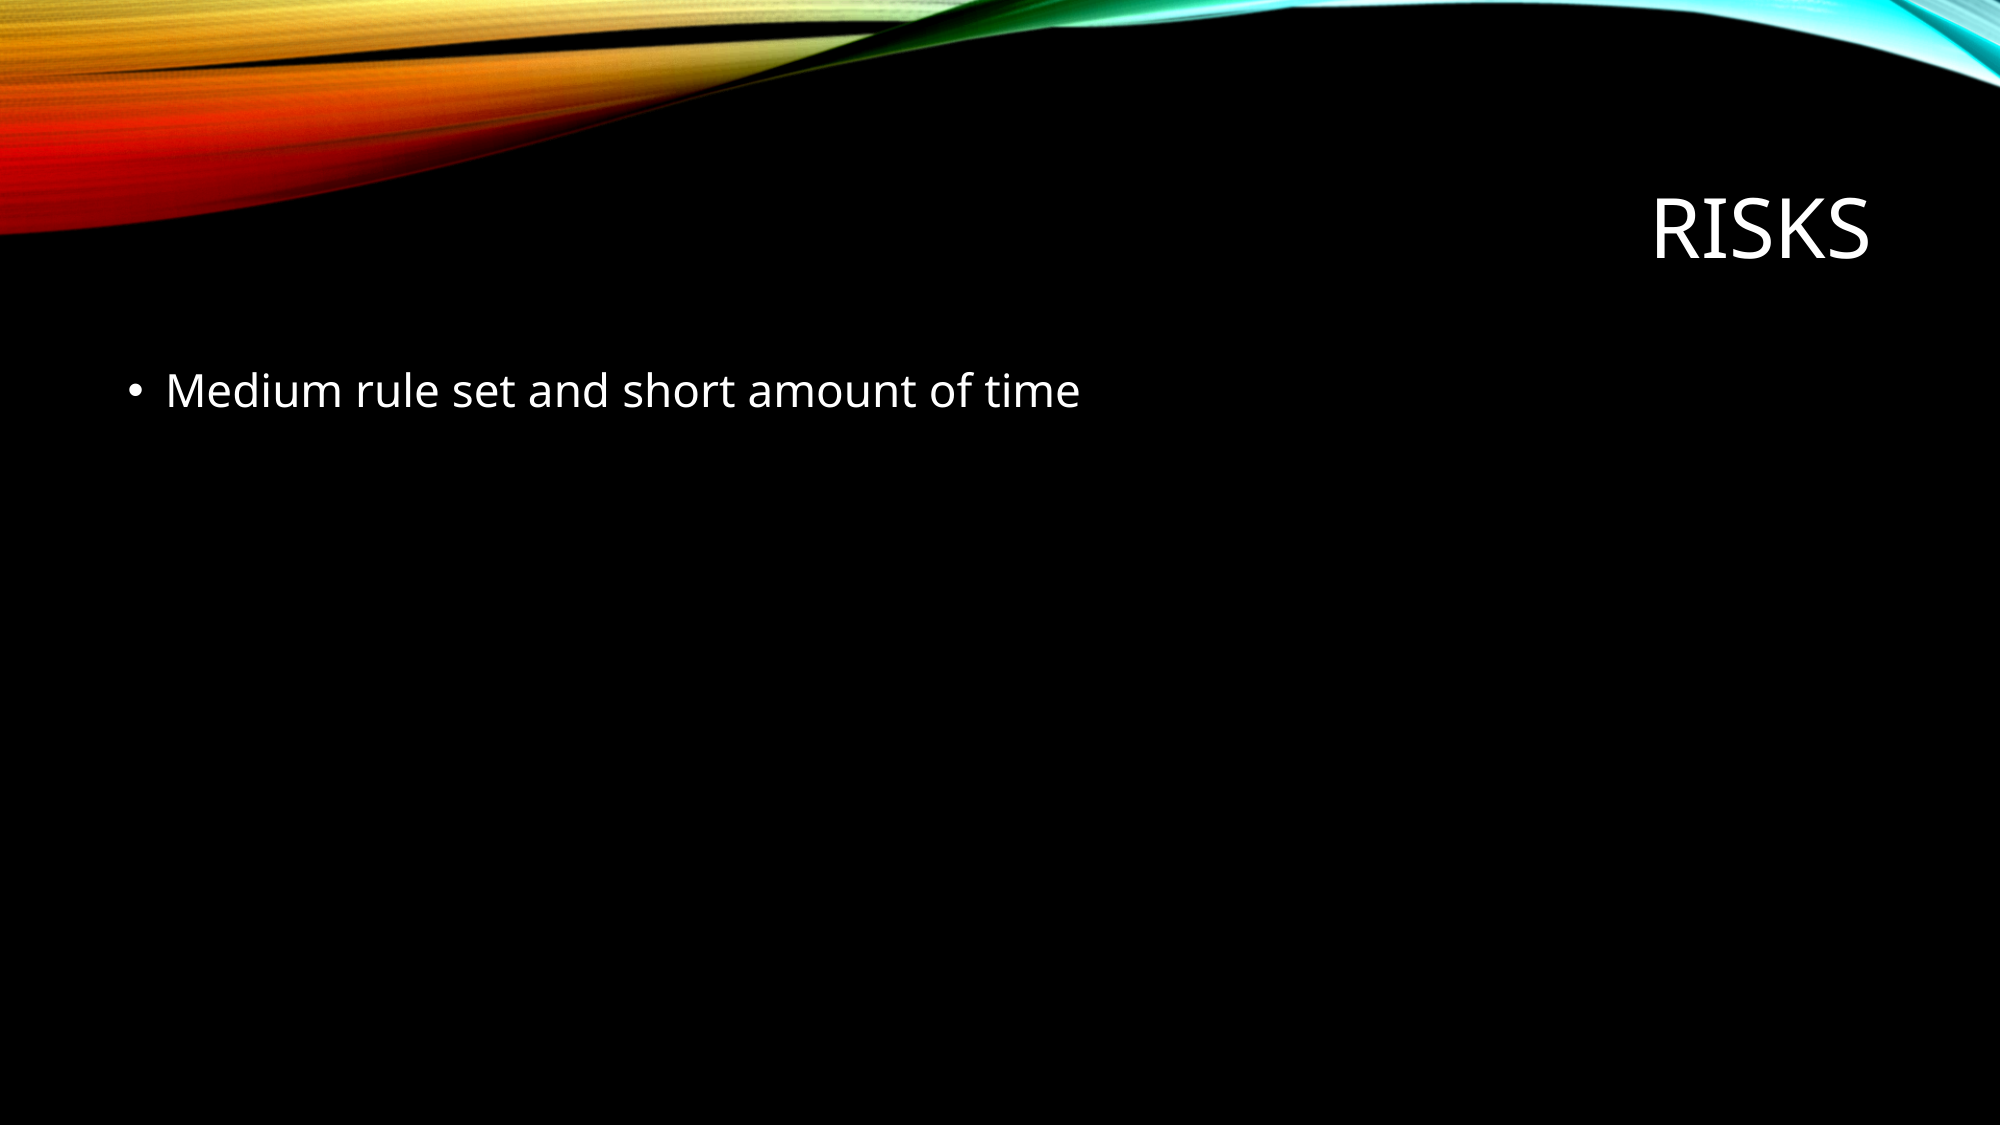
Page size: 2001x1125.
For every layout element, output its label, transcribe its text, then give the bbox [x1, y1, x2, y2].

title risks [474, 125, 1888, 338]
list Medium rule set and short amount of time [112, 360, 1888, 1021]
picture [0, 0, 2000, 237]
